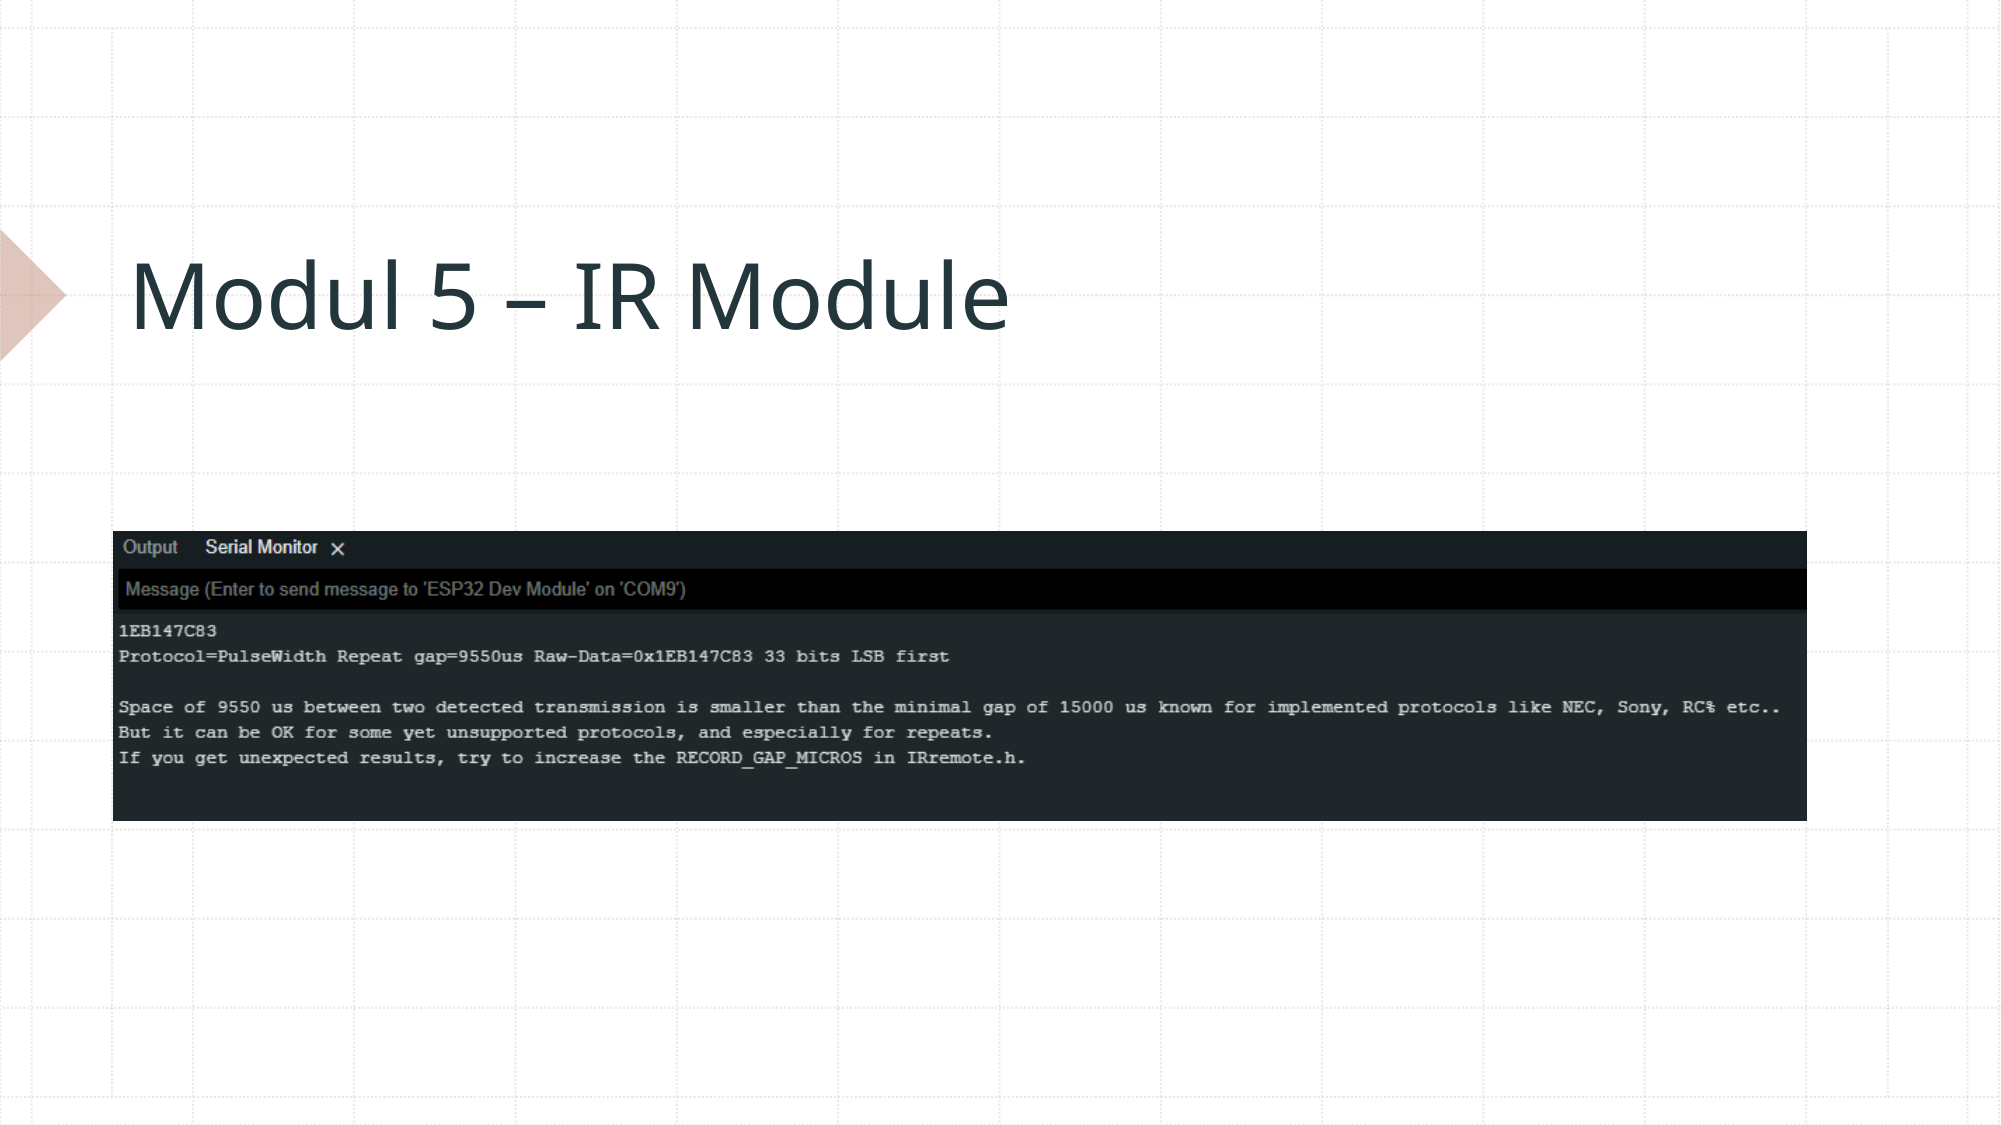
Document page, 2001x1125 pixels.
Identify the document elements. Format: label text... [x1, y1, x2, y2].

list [113, 531, 1808, 821]
title Modul 5 – IR Module [113, 119, 1808, 356]
